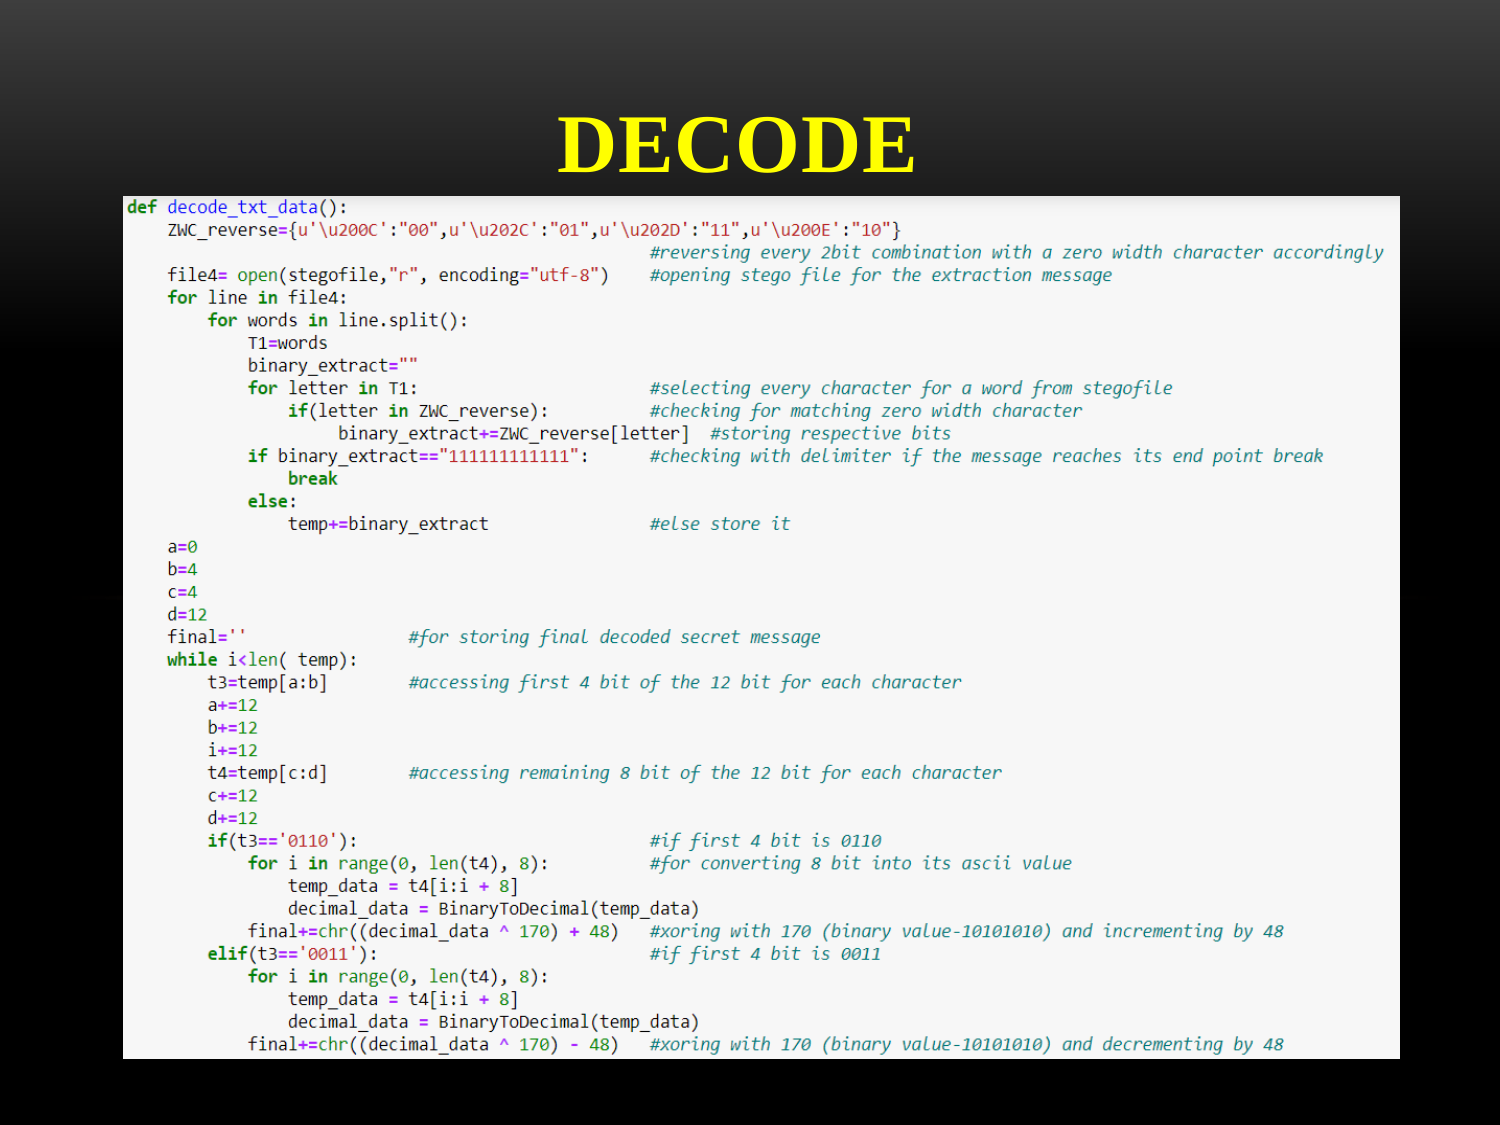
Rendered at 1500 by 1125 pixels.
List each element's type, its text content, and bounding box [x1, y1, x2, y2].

picture [0, 0, 1500, 1059]
title DECODE [100, 78, 1376, 197]
